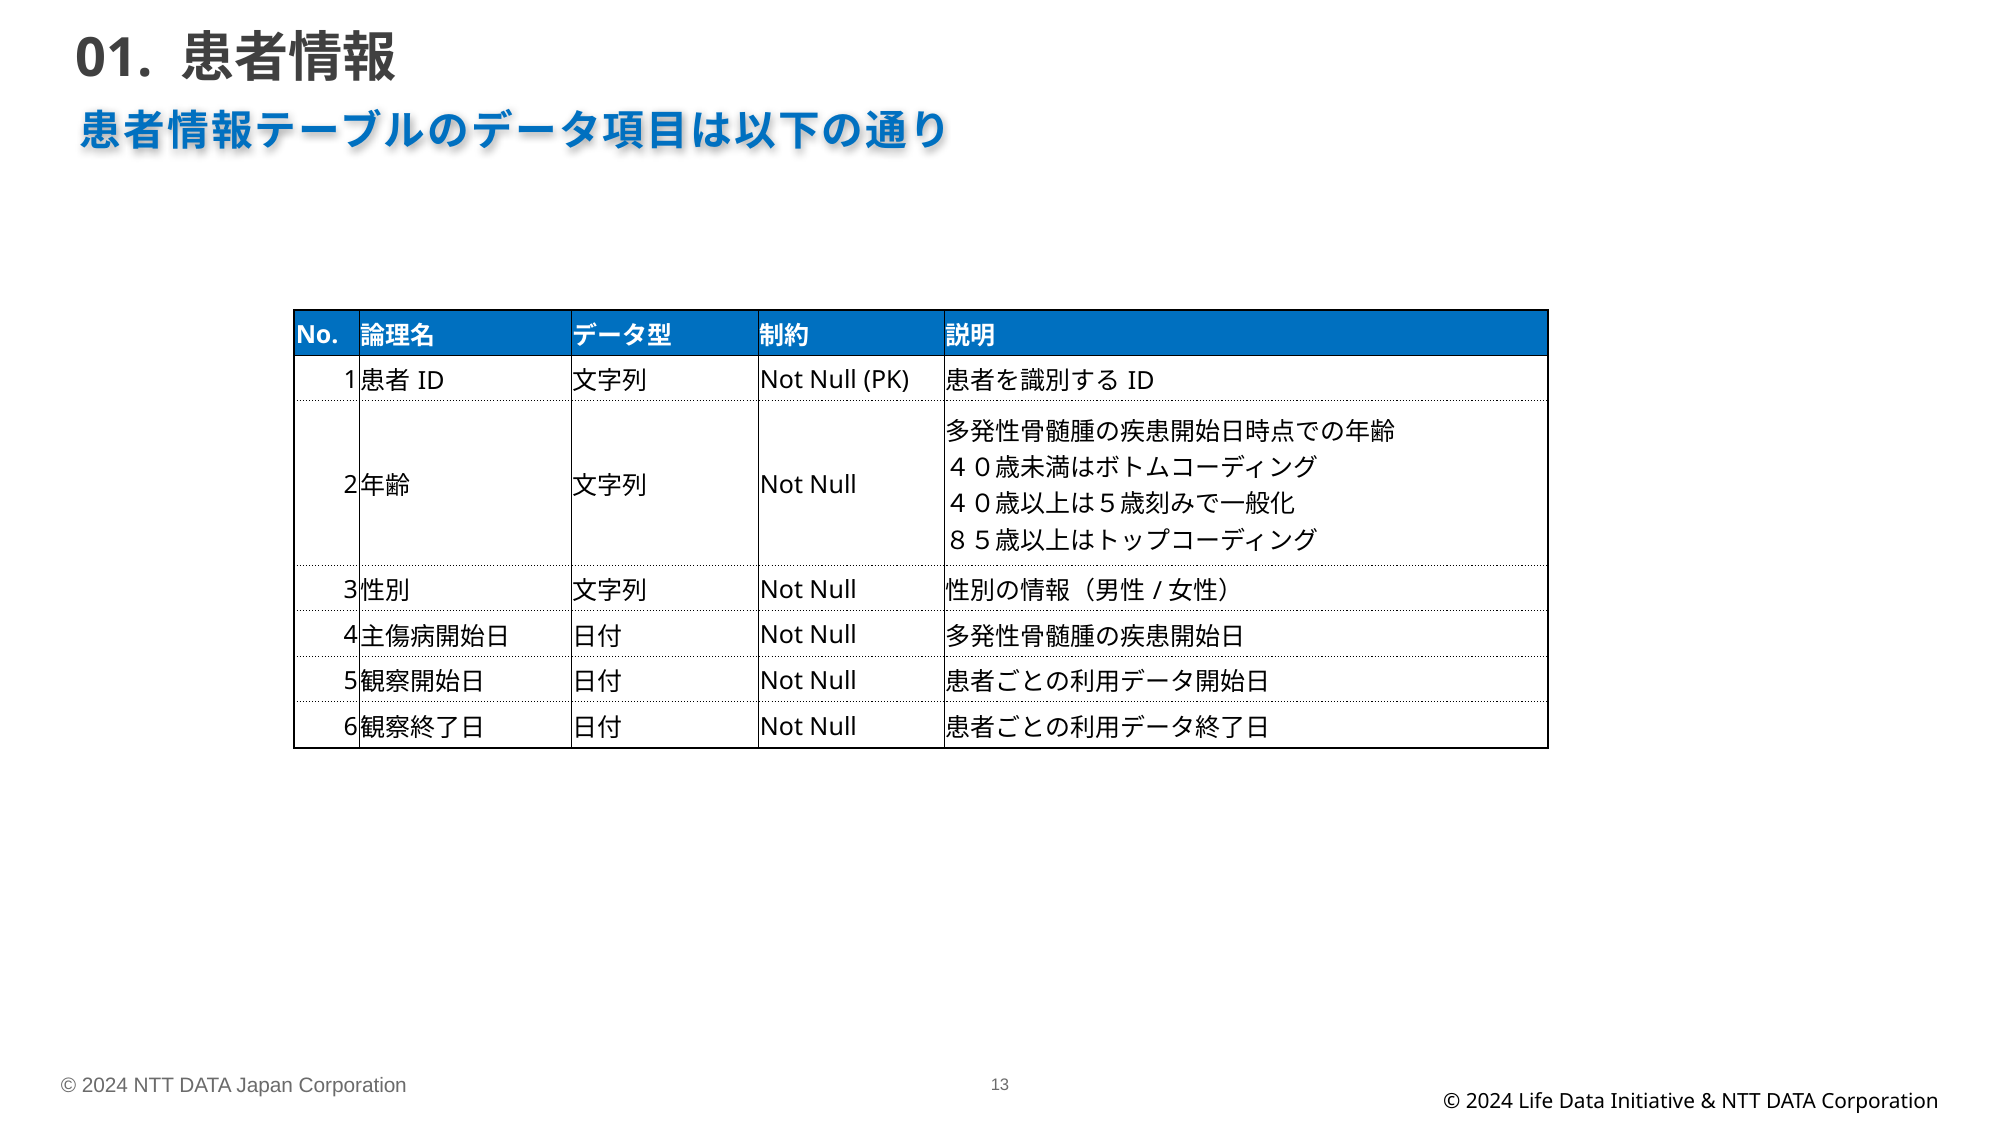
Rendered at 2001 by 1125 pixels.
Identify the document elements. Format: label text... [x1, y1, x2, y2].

table_cell 主傷病開始日 [360, 611, 571, 656]
table_cell Not Null [759, 656, 944, 701]
table_cell 患者ID [360, 356, 571, 401]
table_cell 文字列 [572, 566, 758, 611]
table_cell 日付 [572, 701, 758, 747]
table_header 制約 [759, 311, 944, 355]
table_cell 性別の情報（男性/女性） [945, 566, 1547, 611]
table_cell 多発性骨髄腫の疾患開始日 [945, 611, 1547, 656]
table_header 論理名 [360, 311, 571, 355]
table_cell Not Null (PK) [759, 356, 944, 401]
table_cell 1 [295, 356, 359, 401]
title 01. 患者情報 [60, 22, 1939, 88]
table_cell 3 [295, 566, 359, 611]
table_cell 2 [295, 401, 359, 566]
text_box 患者情報テーブルのデータ項目は以下の通り [79, 76, 1916, 162]
table_cell 5 [295, 656, 359, 701]
table_cell 観察開始日 [360, 656, 571, 701]
table_cell 性別 [360, 566, 571, 611]
table_cell 患者ごとの利用データ終了日 [945, 701, 1547, 747]
table_cell 患者を識別するID [945, 356, 1547, 401]
table_header 説明 [945, 311, 1547, 355]
table_cell 文字列 [572, 356, 758, 401]
table_header データ型 [572, 311, 758, 355]
table_cell 文字列 [572, 401, 758, 566]
table_cell Not Null [759, 611, 944, 656]
table_cell 日付 [572, 611, 758, 656]
table_cell Not Null [759, 401, 944, 566]
table_cell 多発性骨髄腫の疾患開始日時点での年齢 ４０歳未満はボトムコーディング ４０歳以上は５歳刻みで一般化 ８５歳以上はトップコーディング [945, 401, 1547, 566]
table_cell Not Null [759, 701, 944, 747]
table_header No. [295, 311, 359, 355]
table_cell 観察終了日 [360, 701, 571, 747]
table_cell 日付 [572, 656, 758, 701]
table_cell 年齢 [360, 401, 571, 566]
table_cell Not Null [759, 566, 944, 611]
table_cell 4 [295, 611, 359, 656]
table_cell 患者ごとの利用データ開始日 [945, 656, 1547, 701]
table_cell 6 [295, 701, 359, 747]
